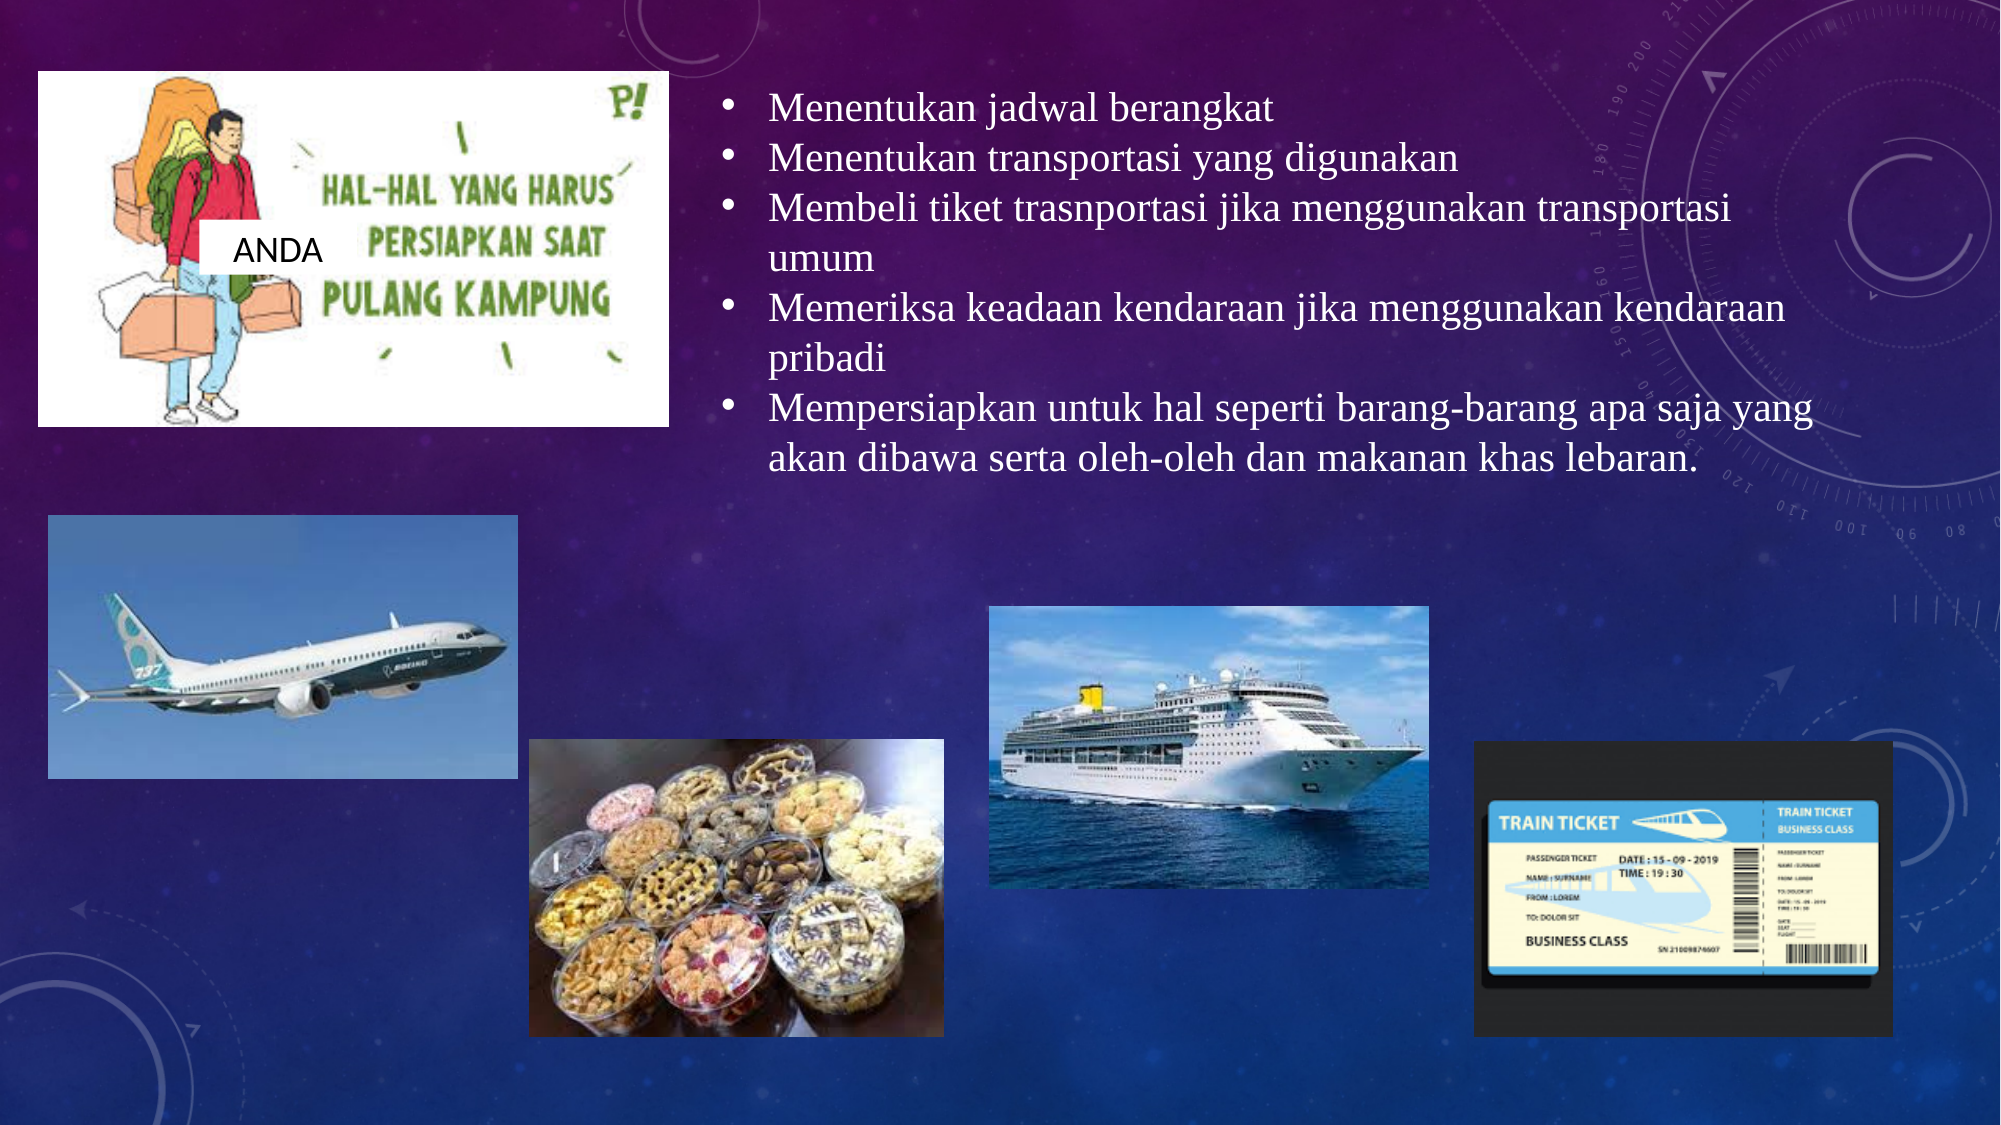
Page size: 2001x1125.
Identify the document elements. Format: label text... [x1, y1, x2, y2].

text_box Menentukan jadwal berangkat Menentukan transportasi yang digunakan Membeli tiket trasnportasi jika menggunakan transportasi umum Memeriksa keadaan kendaraan jika menggunakan kendaraan pribadi Mempersiapkan untuk hal seperti barang-barang apa saja yang akan dibawa serta oleh-oleh dan makanan khas lebaran. [706, 72, 1858, 537]
picture [0, 0, 2001, 1125]
